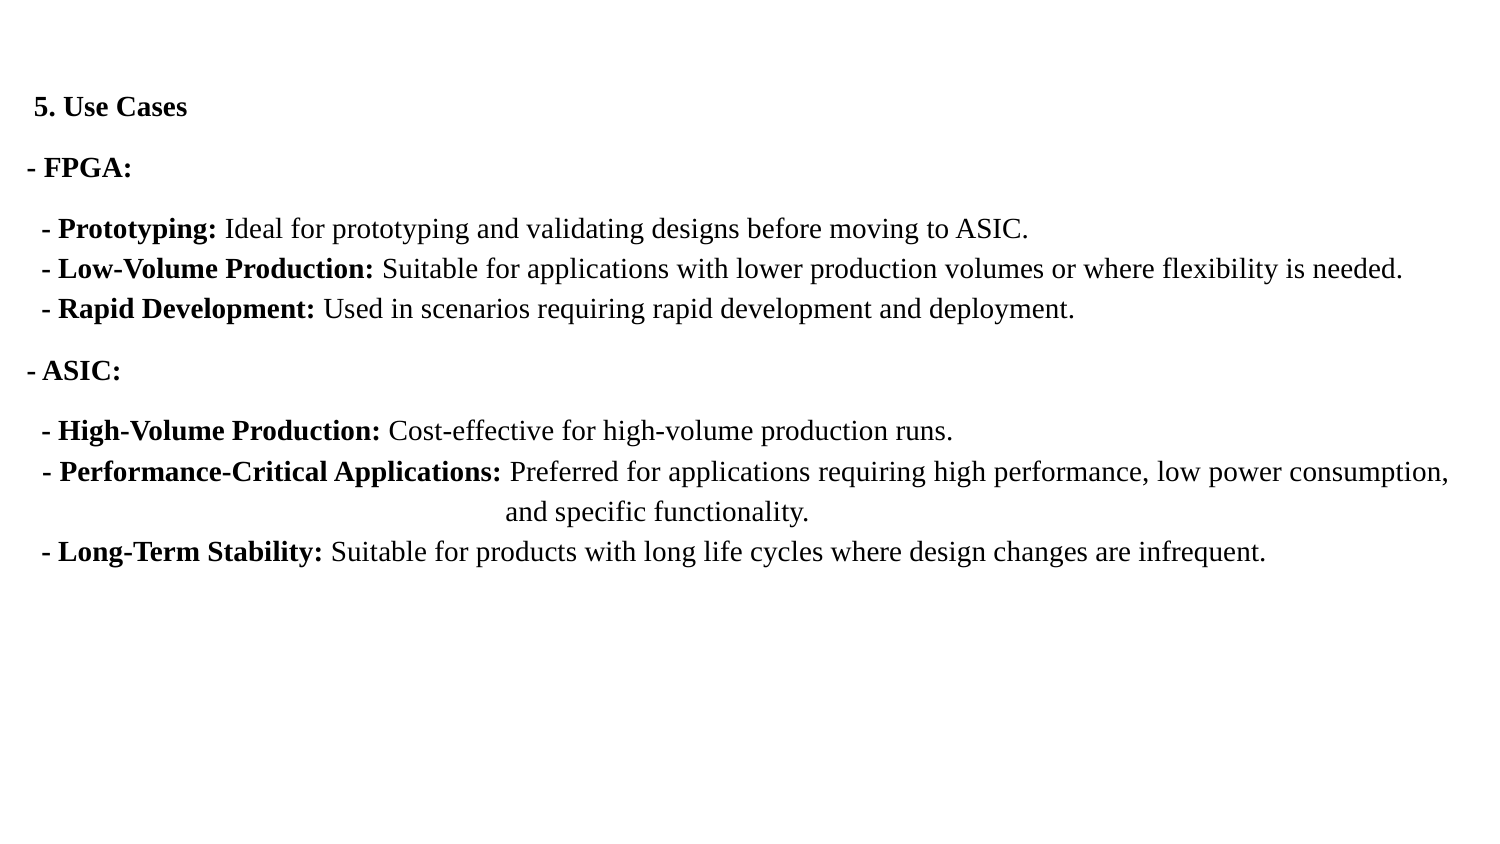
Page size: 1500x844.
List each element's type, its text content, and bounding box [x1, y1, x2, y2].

text_box 5. Use Cases - FPGA: - Prototyping: Ideal for prototyping and validating designs before moving to ASIC. - Low-Volume Production: Suitable for applications with lower production volumes or where flexibility is needed. - Rapid Development: Used in scenarios requiring rapid development and deployment. - ASIC: - High-Volume Production: Cost-effective for high-volume production runs. - Performance-Critical Applications: Preferred for applications requiring high performance, low power consumption, and specific functionality. - Long-Term Stability: Suitable for products with long life cycles where design changes are infrequent. [11, 67, 1489, 583]
